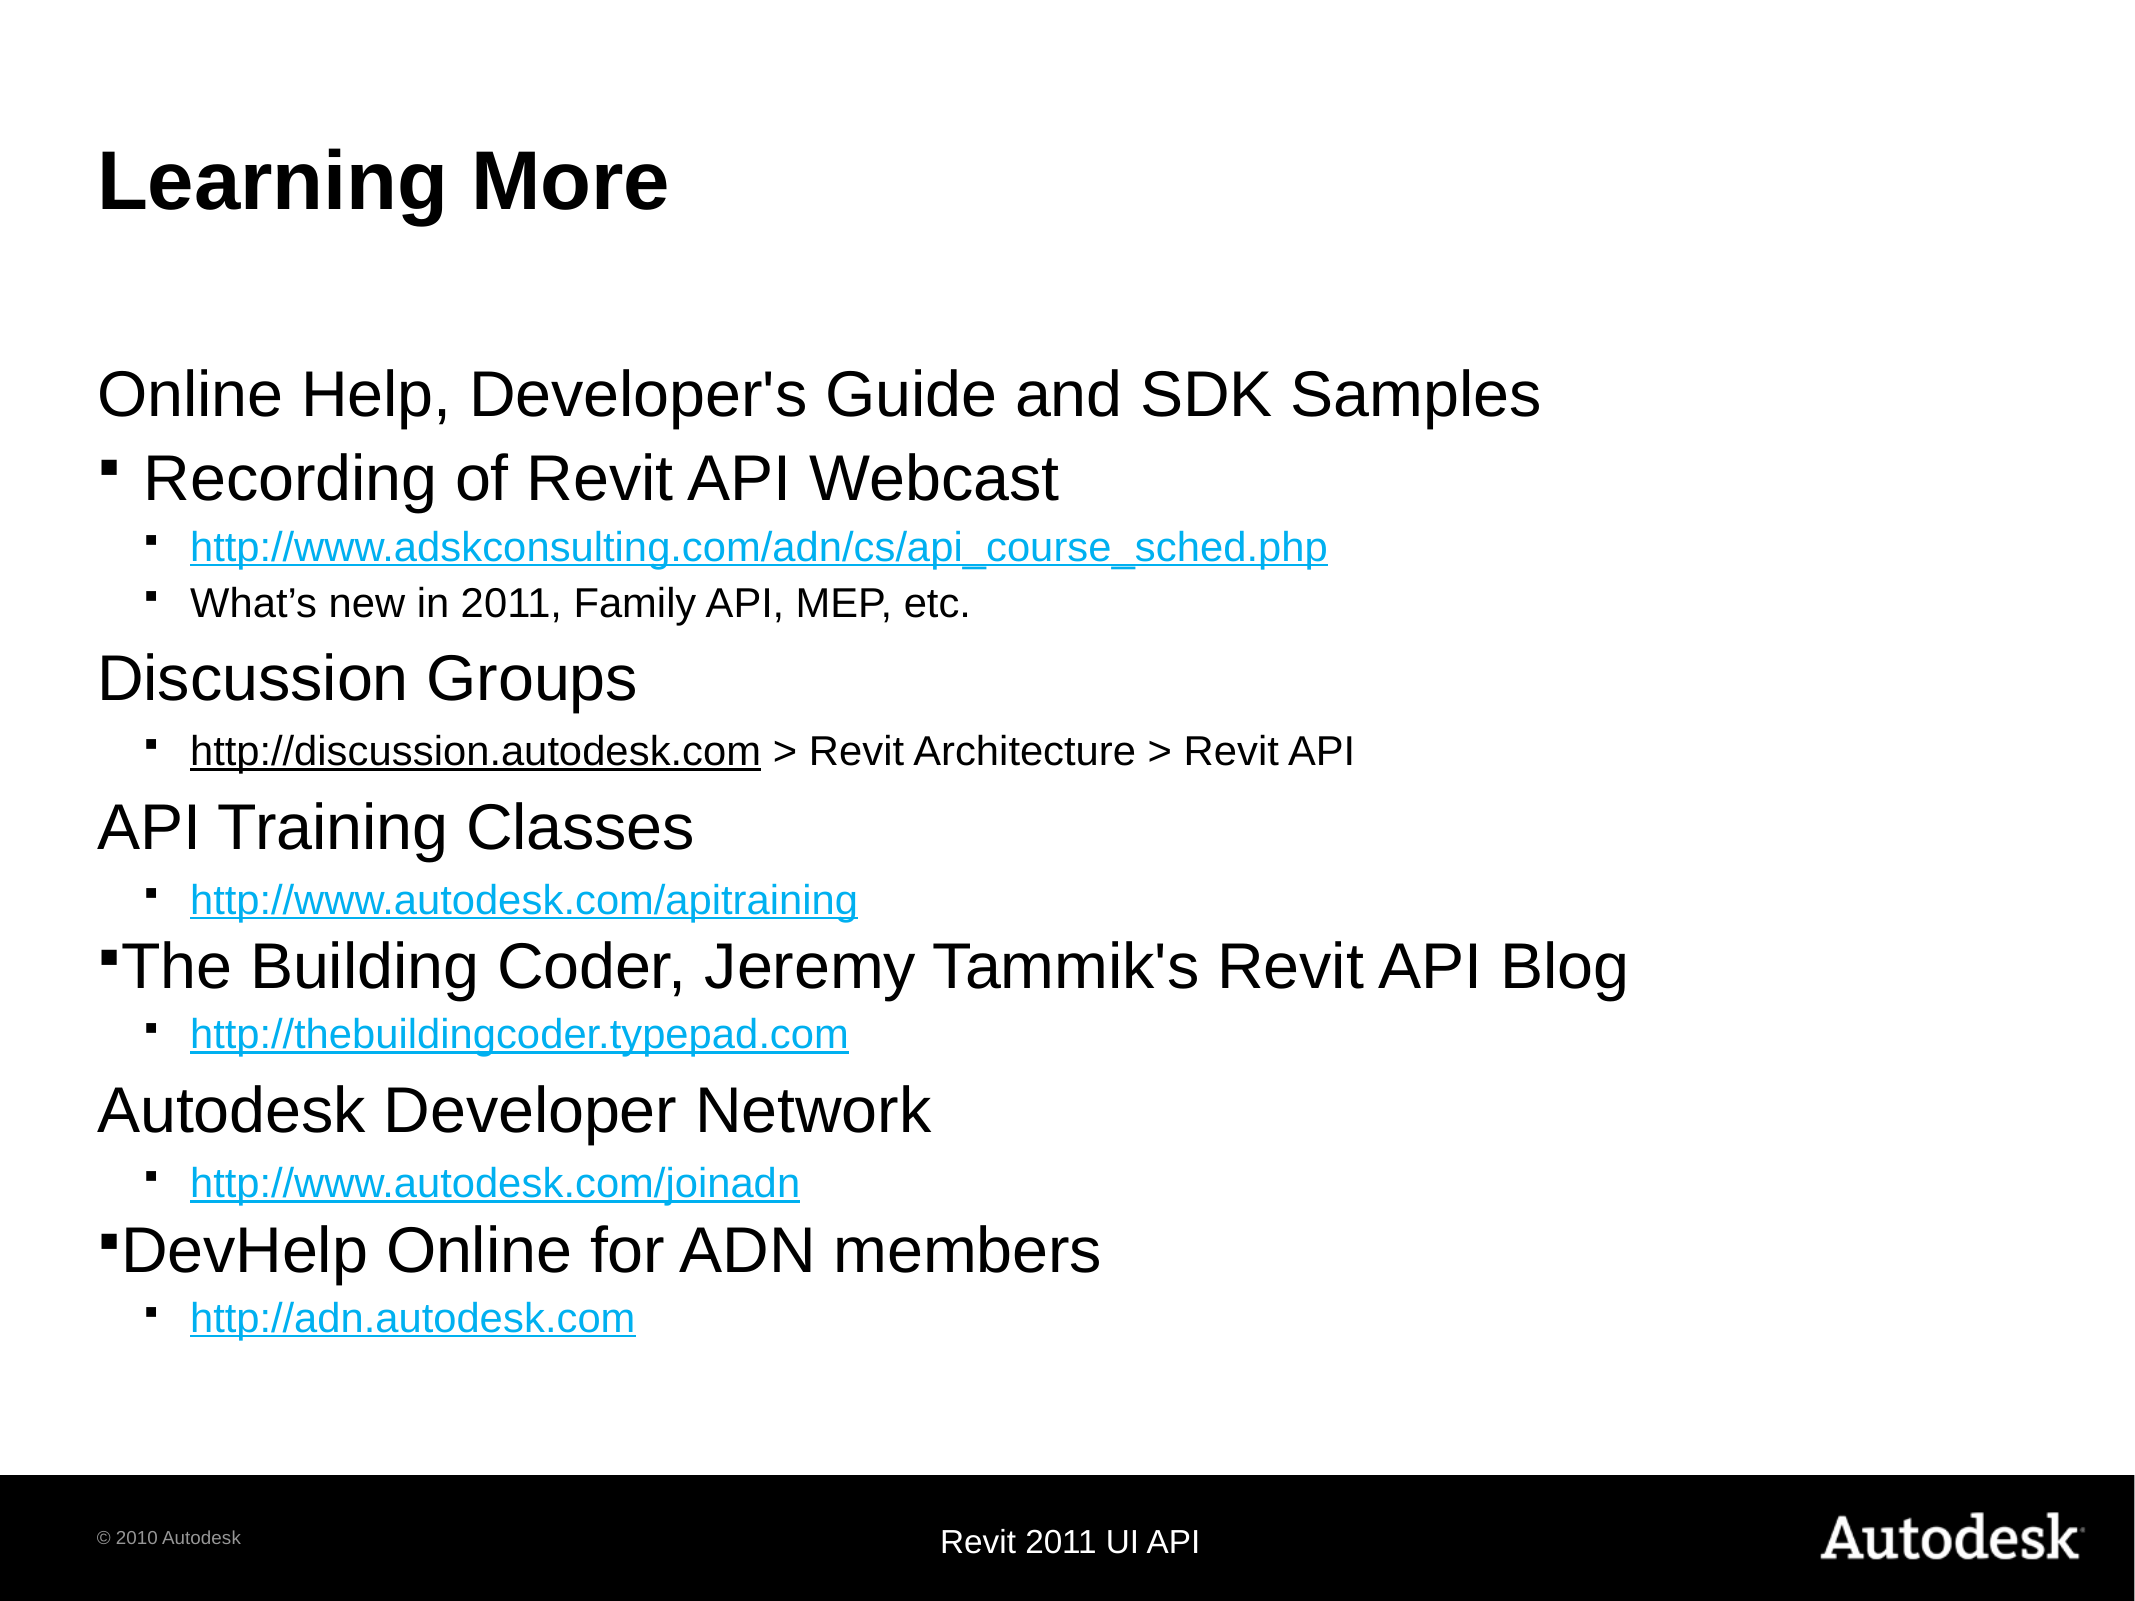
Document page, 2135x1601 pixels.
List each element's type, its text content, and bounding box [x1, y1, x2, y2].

picture [0, 1475, 2135, 1601]
title Learning More [96, 59, 2028, 293]
list Online Help, Developer's Guide and SDK Samples Recording of Revit API Webcast http://www.adskconsulting.com/adn/cs/api_course_sched.php What’s new in 2011, Family API, MEP, etc. Discussion Groups http://discussion.autodesk.com > Revit Architecture > Revit API API Training Classes http://www.autodesk.com/apitraining The Building Coder, Jeremy Tammik's Revit API Blog http://thebuildingcoder.typepad.com Autodesk Developer Network http://www.autodesk.com/joinadn DevHelp Online for ADN members http://adn.autodesk.com [96, 351, 2028, 1452]
